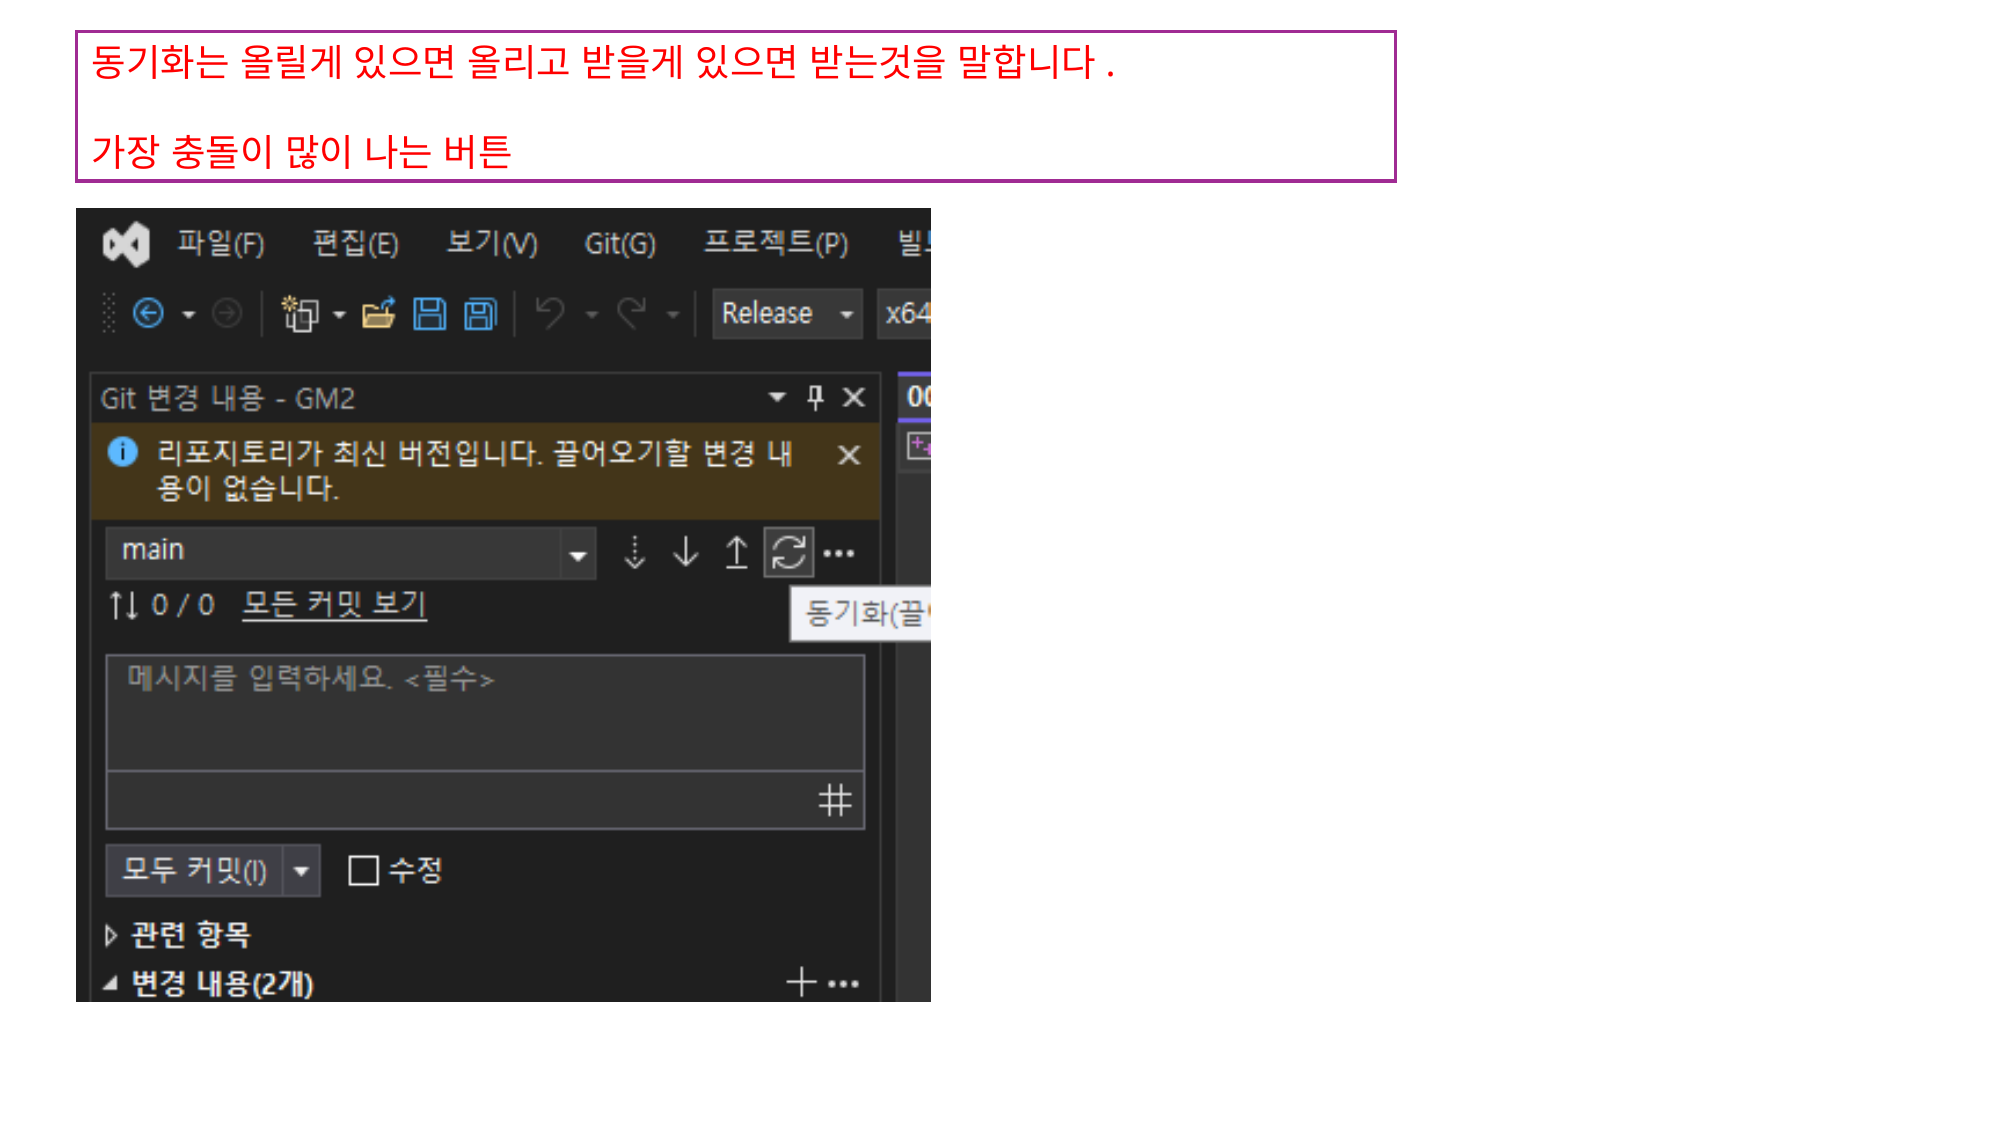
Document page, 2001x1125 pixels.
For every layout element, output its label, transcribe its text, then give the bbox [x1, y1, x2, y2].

text_box 동기화는 올릴게 있으면 올리고 받을게 있으면 받는것을 말합니다. 가장 충돌이 많이 나는 버튼 [75, 30, 1397, 183]
picture [76, 207, 931, 1002]
